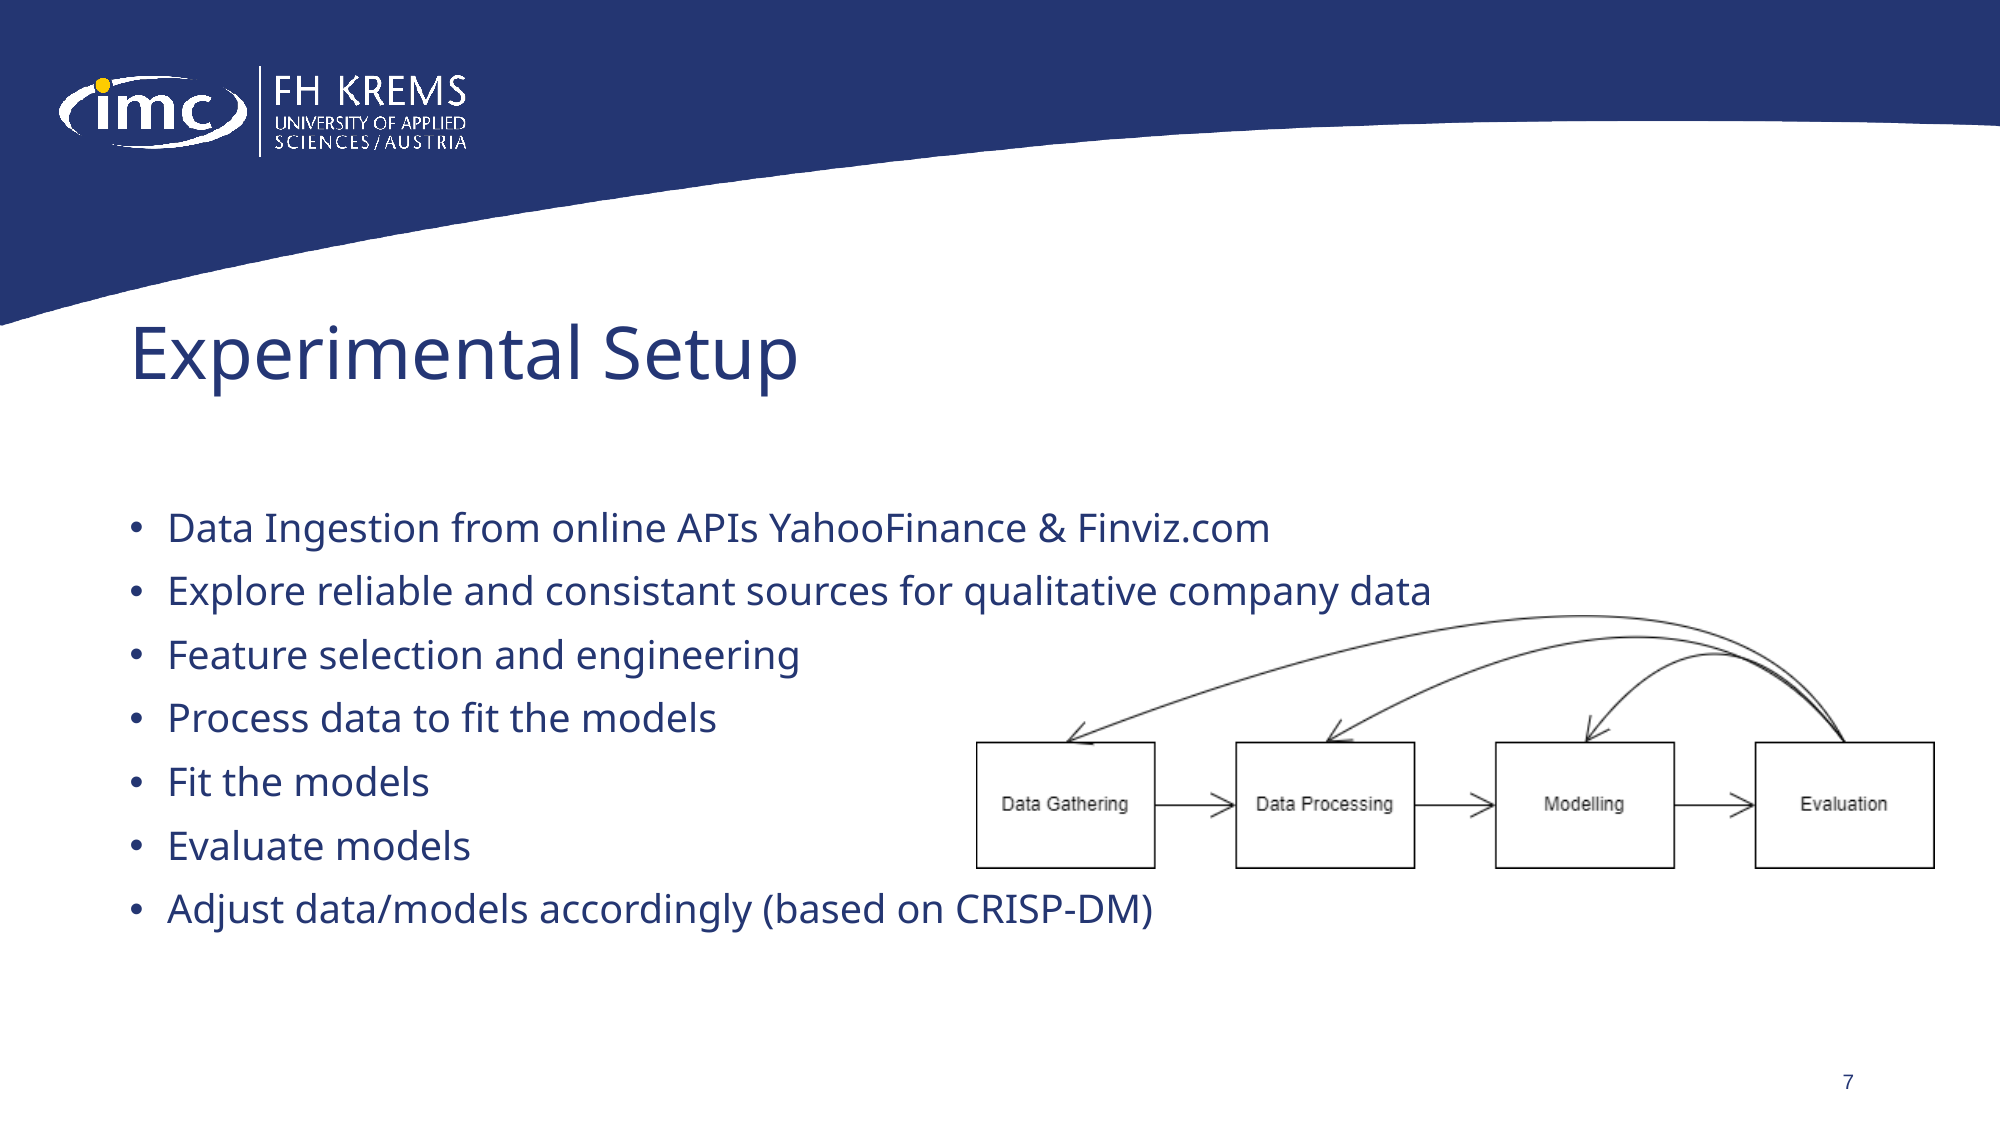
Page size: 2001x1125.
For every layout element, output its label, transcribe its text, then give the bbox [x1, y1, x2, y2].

title Experimental Setup [114, 309, 1891, 419]
picture [0, 0, 2000, 366]
list Data Ingestion from online APIs YahooFinance & Finviz.com Explore reliable and consistant sources for qualitative company data Feature selection and engineering Process data to fit the models Fit the models Evaluate models Adjust data/models accordingly (based on CRISP-DM) [114, 500, 1891, 1046]
picture [976, 615, 1935, 869]
